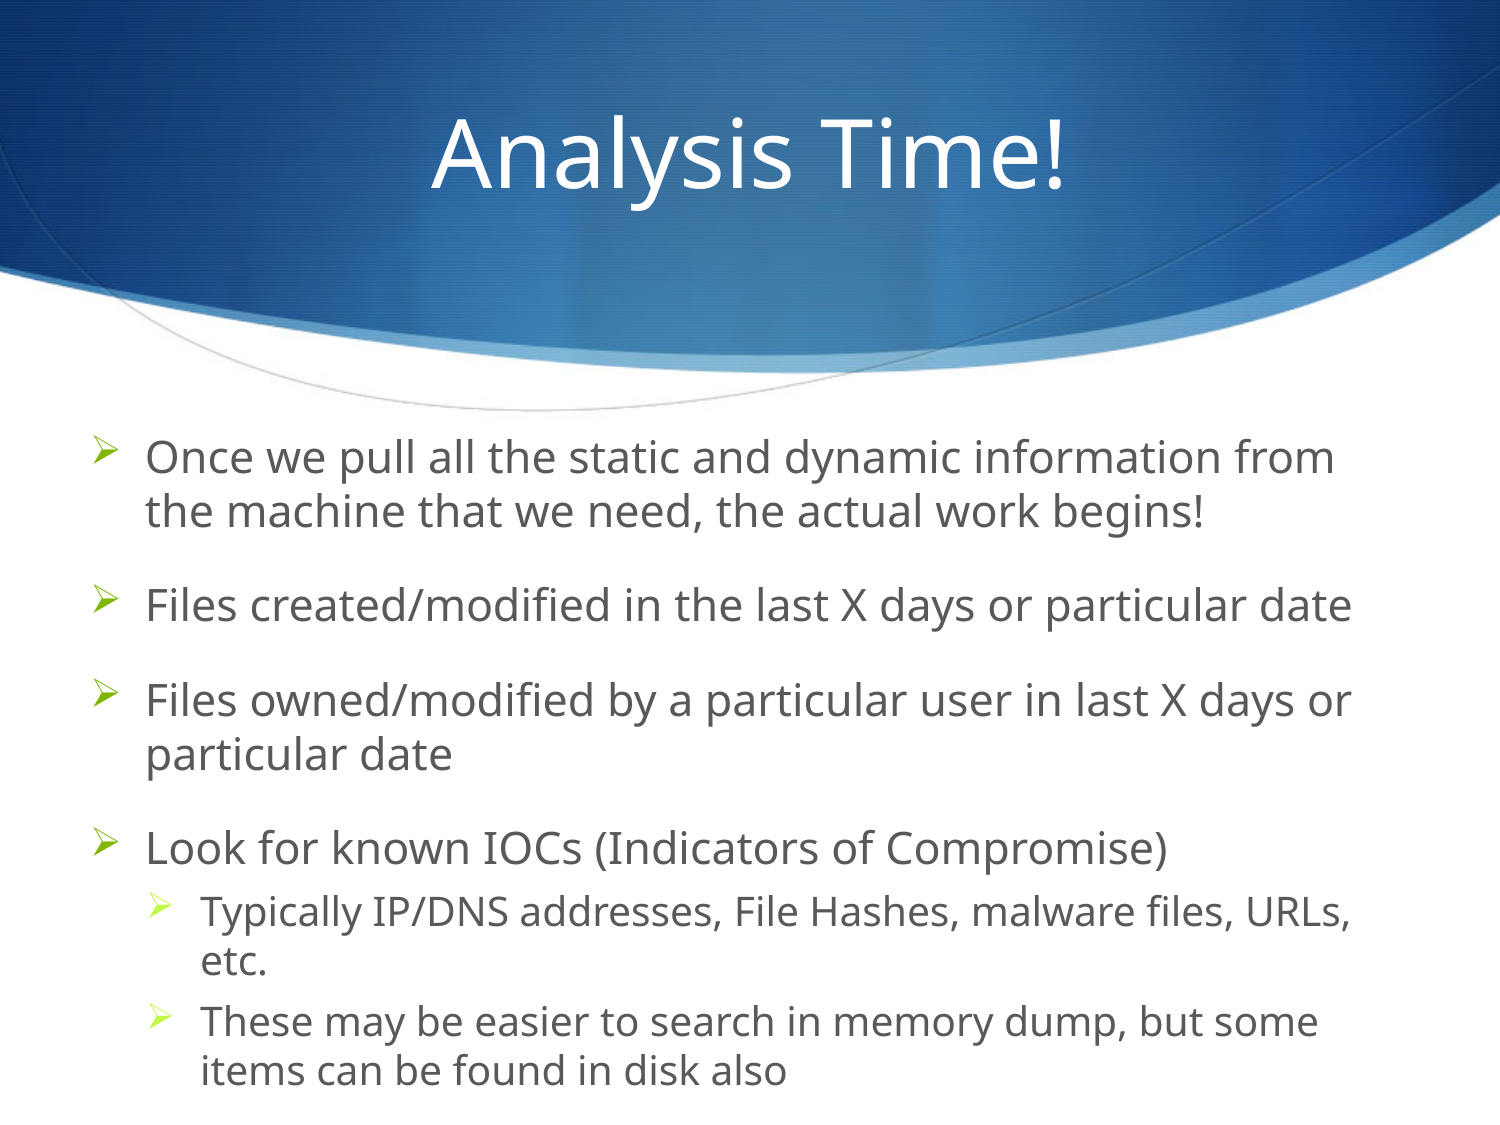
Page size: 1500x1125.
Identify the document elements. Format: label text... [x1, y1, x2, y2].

picture [0, 0, 1500, 1125]
list Once we pull all the static and dynamic information from the machine that we need, the actual work begins! Files created/modified in the last X days or particular date Files owned/modified by a particular user in last X days or particular date Look for known IOCs (Indicators of Compromise) Typically IP/DNS addresses, File Hashes, malware files, URLs, etc. These may be easier to search in memory dump, but some items can be found in disk also [75, 421, 1411, 1103]
title Analysis Time! [75, 56, 1425, 245]
